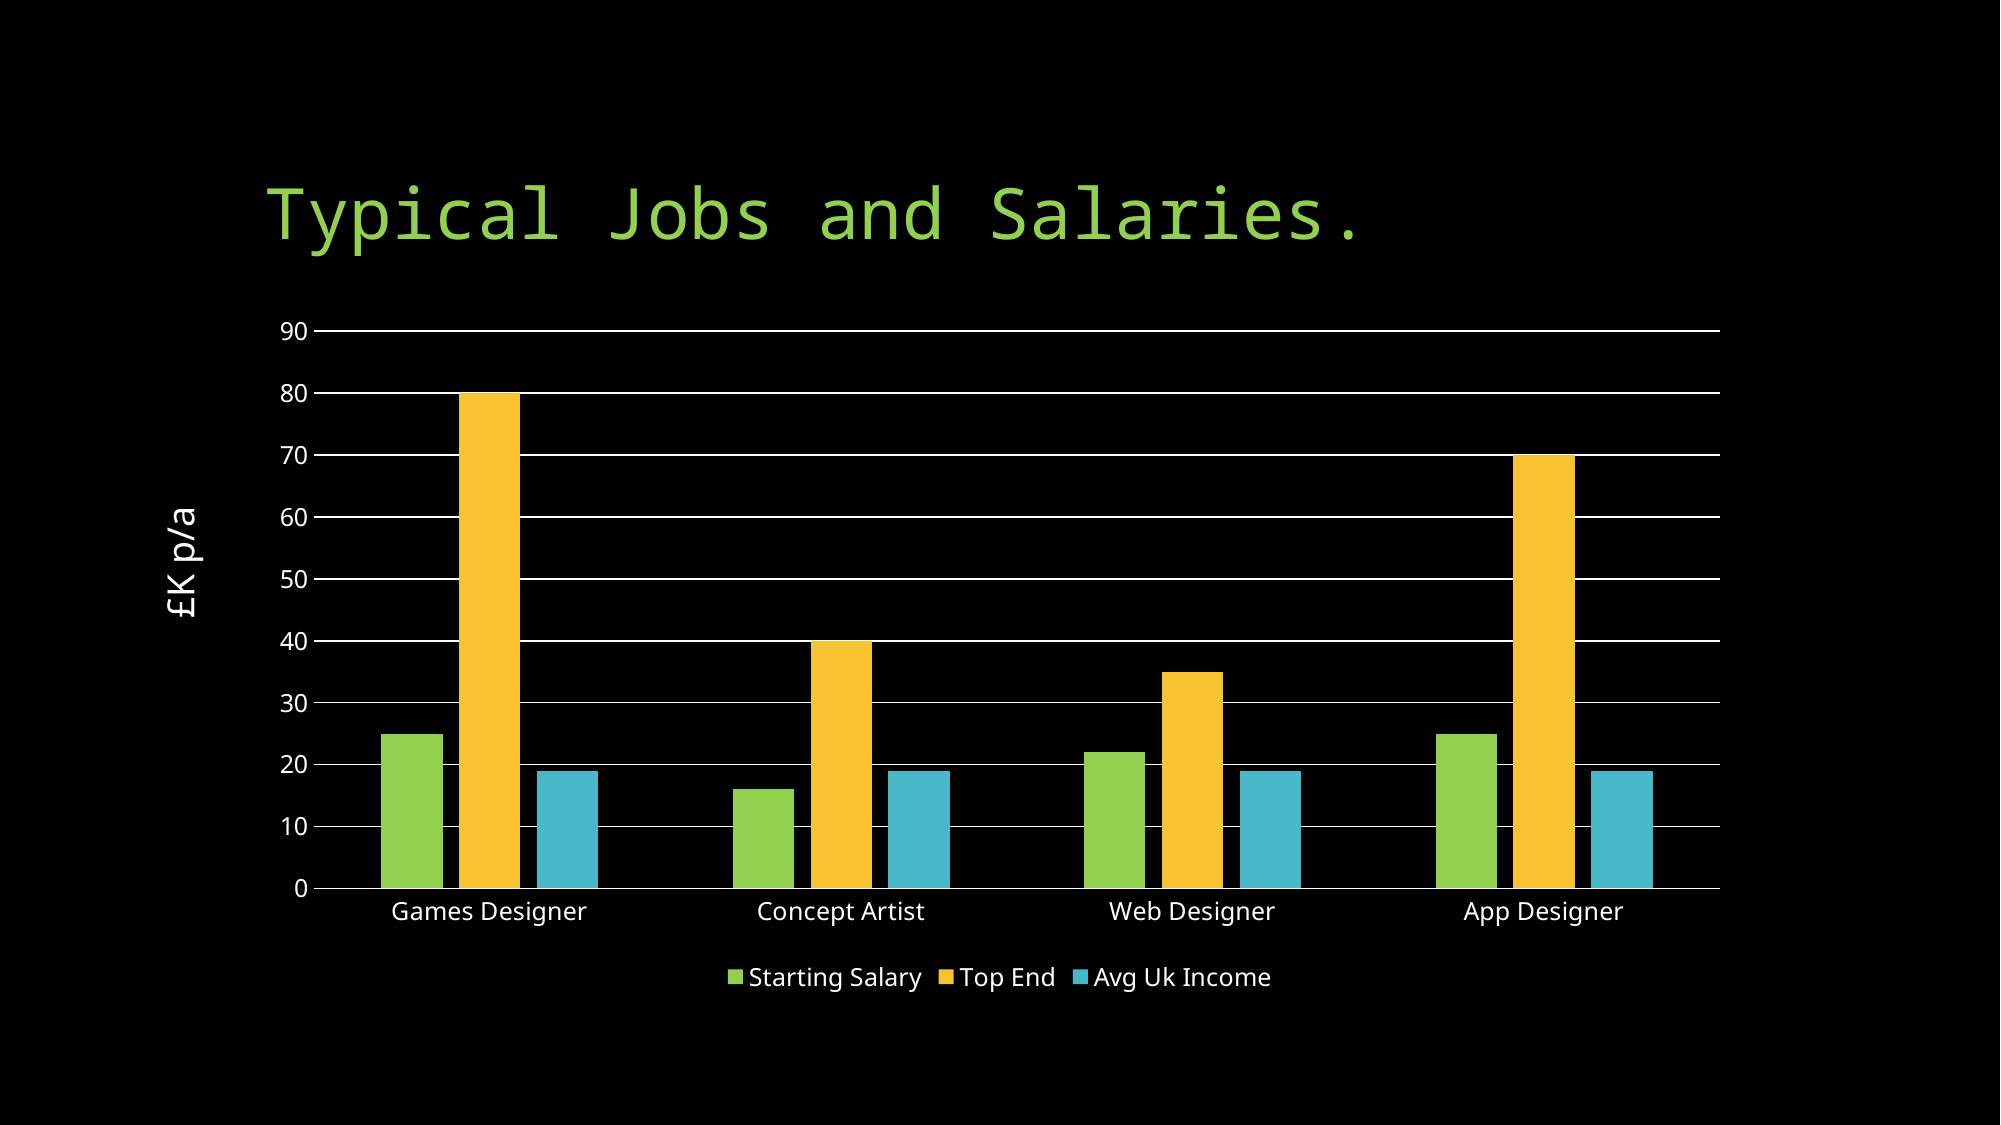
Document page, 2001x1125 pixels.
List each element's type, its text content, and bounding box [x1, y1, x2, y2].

text_box £K p/a [149, 491, 210, 634]
title Typical Jobs and Salaries. [249, 75, 1750, 263]
chart [249, 299, 1750, 1000]
